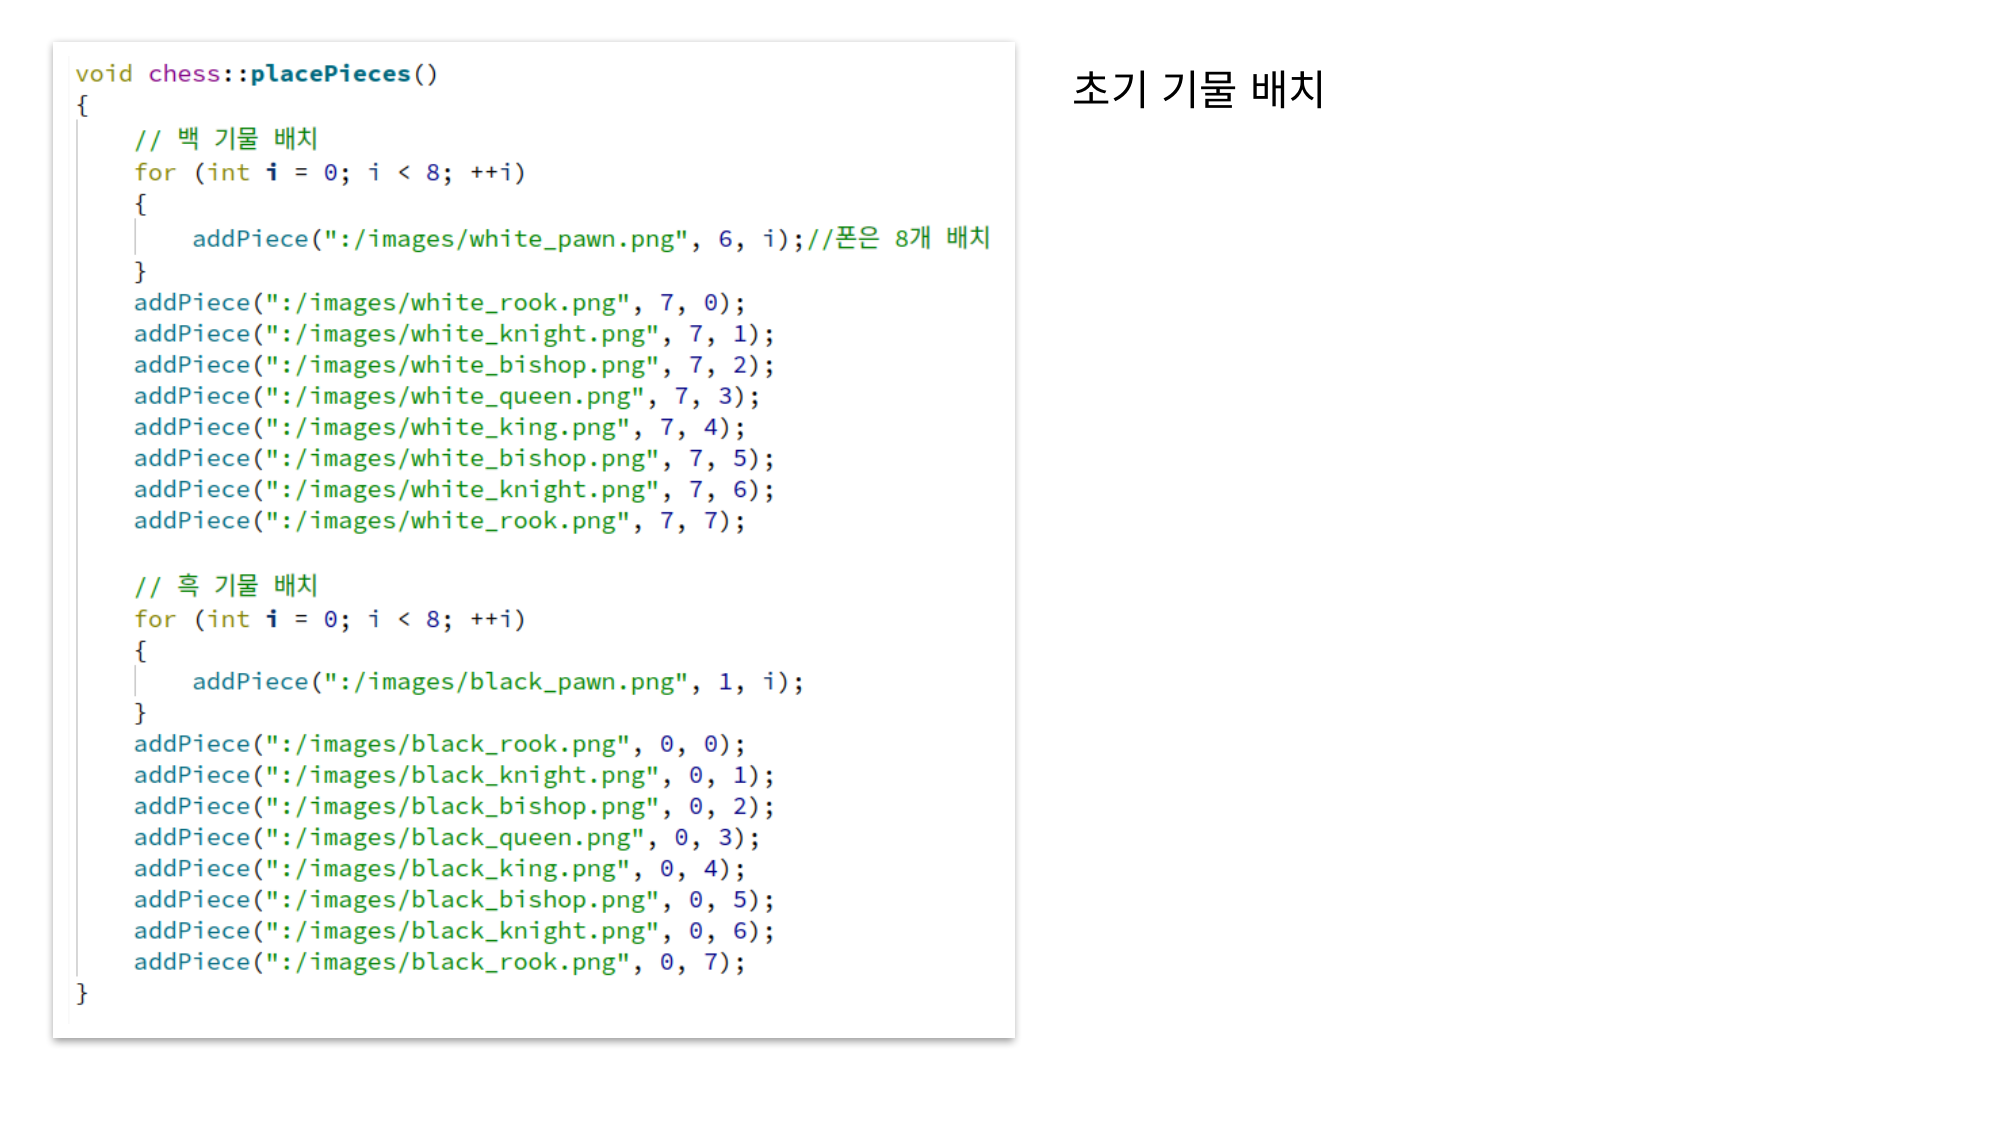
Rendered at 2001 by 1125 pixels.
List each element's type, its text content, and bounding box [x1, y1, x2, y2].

text_box 초기 기물 배치 [1058, 56, 1343, 121]
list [67, 55, 1001, 1025]
